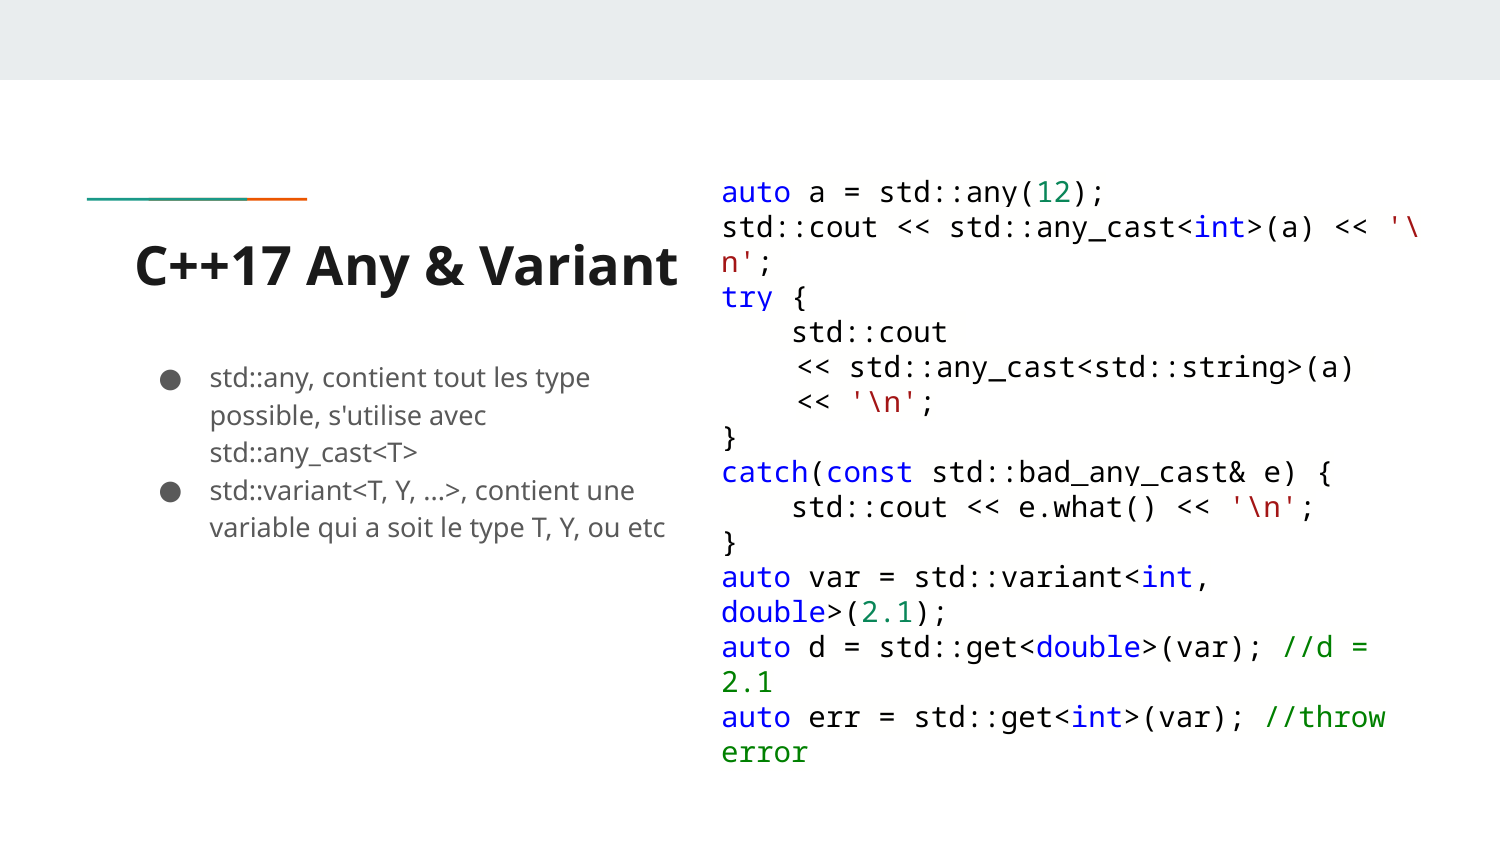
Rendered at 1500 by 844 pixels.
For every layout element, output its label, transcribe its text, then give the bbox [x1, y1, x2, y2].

title C++17 Any & Variant [119, 216, 705, 305]
list std::any, contient tout les type possible, s'utilise avec std::any_cast<T> std::variant<T, Y, ...>, contient une variable qui a soit le type T, Y, ou etc [119, 341, 700, 712]
text_box auto a = std::any(12); std::cout << std::any_cast<int>(a) << '\n'; try { std::cout << std::any_cast<std::string>(a) << '\n'; } catch(const std::bad_any_cast& e) { std::cout << e.what() << '\n'; } auto var = std::variant<int, double>(2.1); auto d = std::get<double>(var); //d = 2.1 auto err = std::get<int>(var); //throw error [705, 158, 1445, 763]
